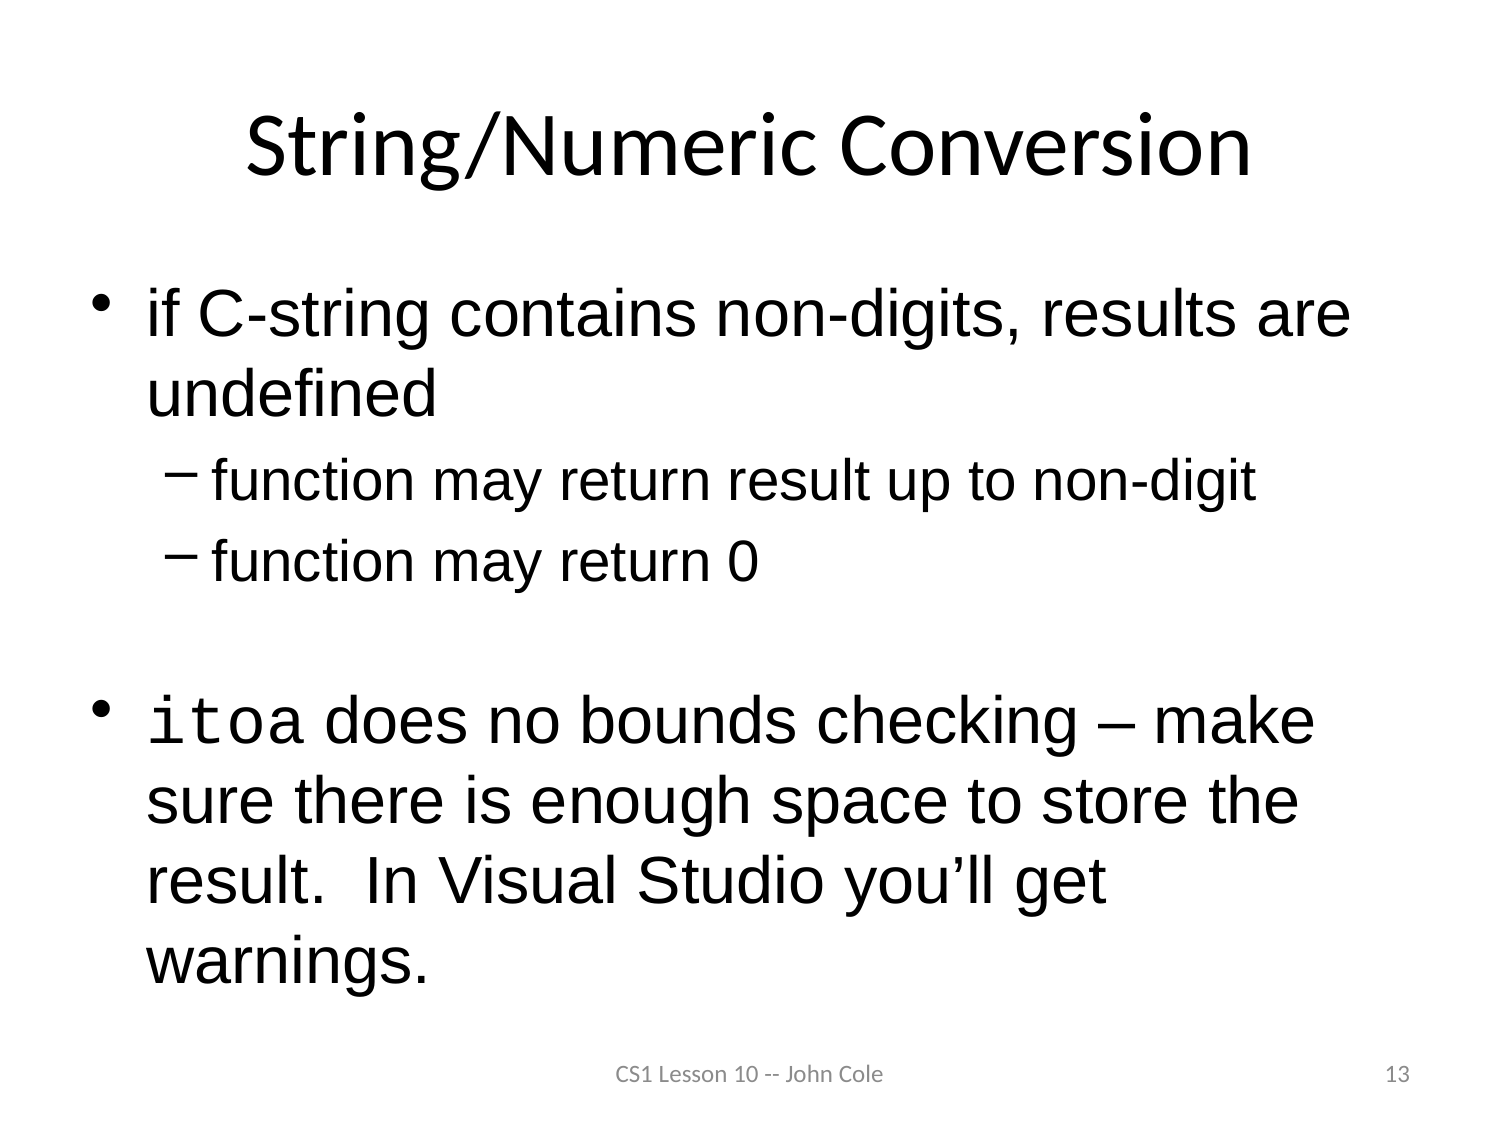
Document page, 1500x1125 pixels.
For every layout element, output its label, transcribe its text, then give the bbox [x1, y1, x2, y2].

title String/Numeric Conversion [75, 45, 1425, 233]
list if C-string contains non-digits, results are undefined function may return result up to non-digit function may return 0 itoa does no bounds checking – make sure there is enough space to store the result. In Visual Studio you’ll get warnings. [75, 262, 1425, 1005]
slide_number 13 [1074, 1042, 1425, 1103]
footer CS1 Lesson 10 -- John Cole [512, 1042, 988, 1103]
